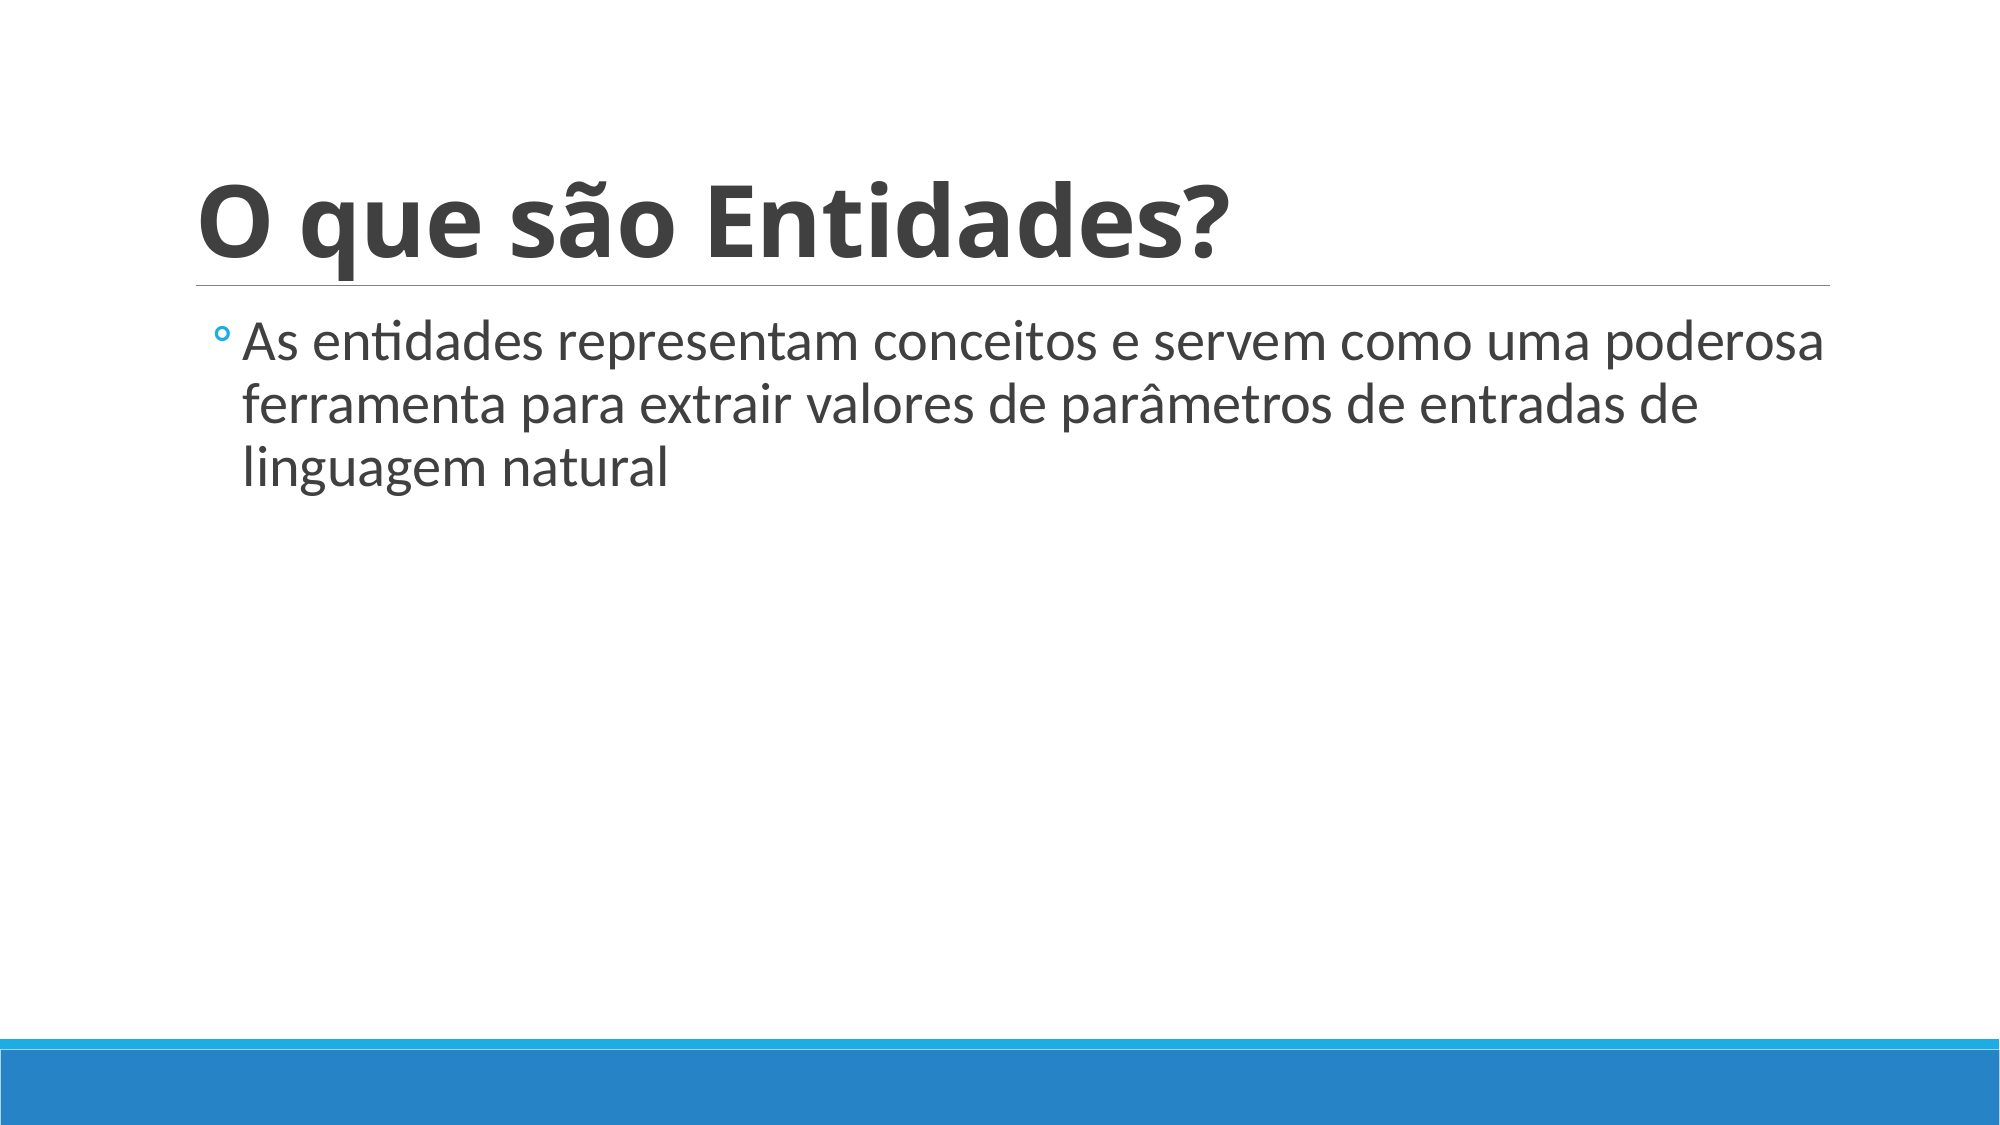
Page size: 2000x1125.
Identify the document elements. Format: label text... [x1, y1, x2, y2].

list As entidades representam conceitos e servem como uma poderosa ferramenta para extrair valores de parâmetros de entradas de linguagem natural [179, 302, 1830, 963]
title O que são Entidades? [179, 47, 1830, 285]
